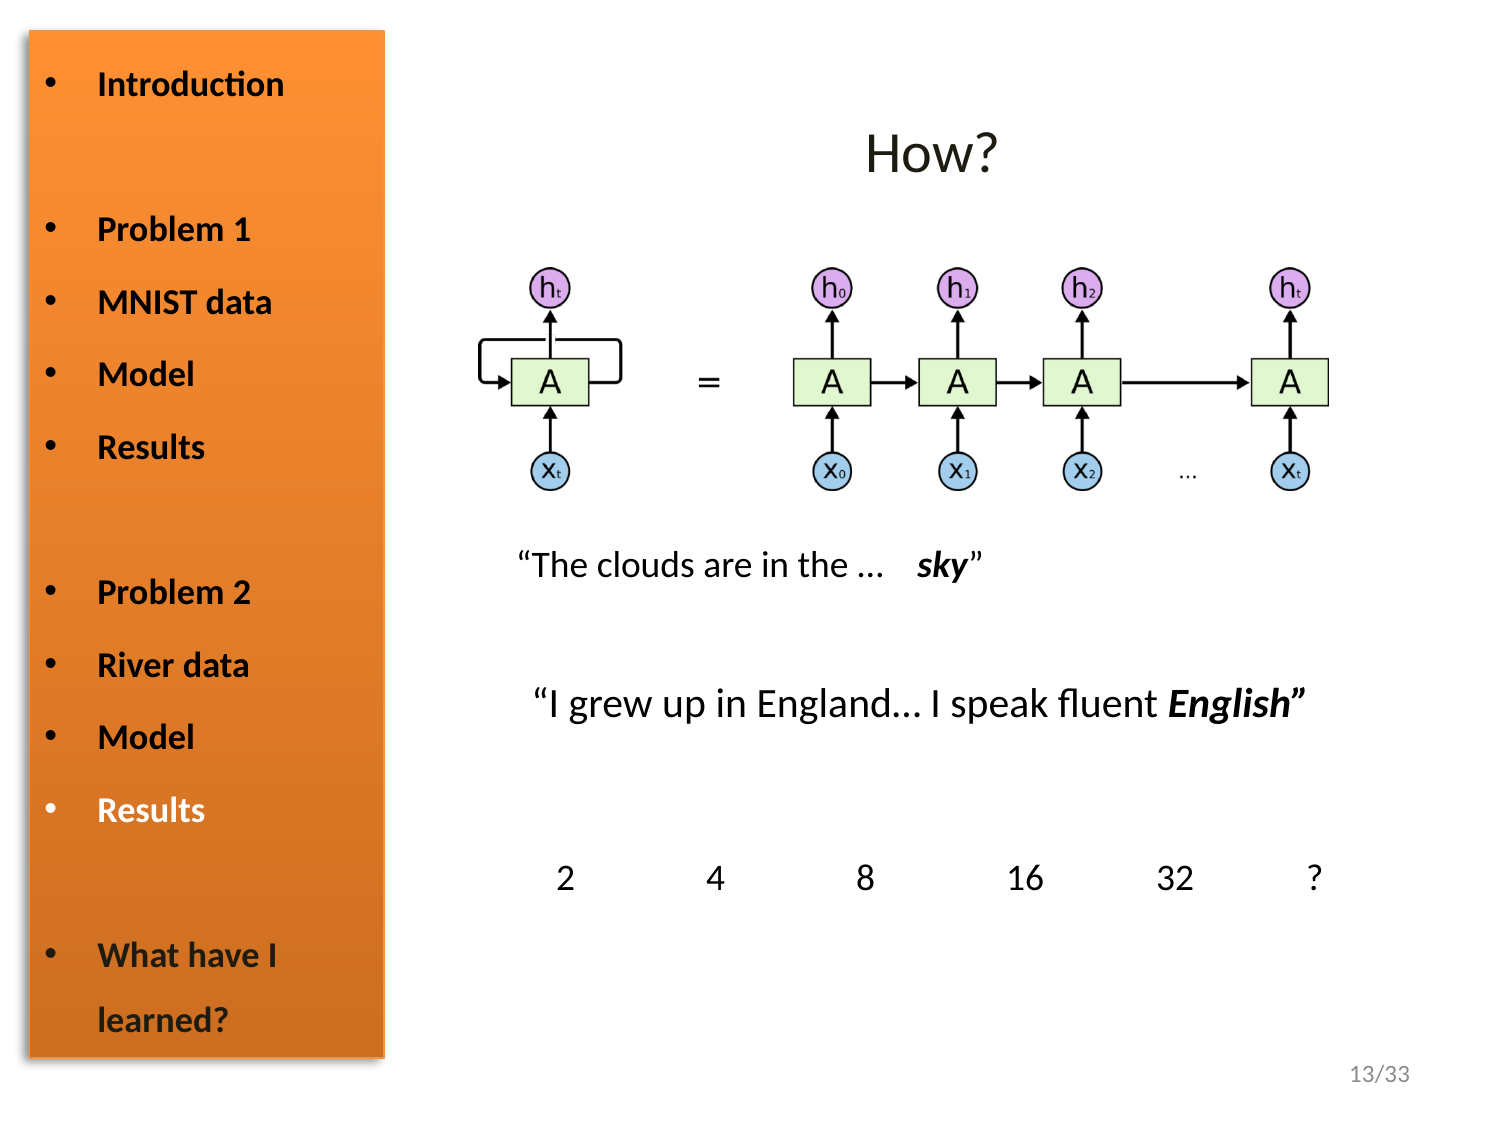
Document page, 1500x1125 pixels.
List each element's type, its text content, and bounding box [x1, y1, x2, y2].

text_box “The clouds are in the … sky” [501, 532, 999, 592]
title How? [501, 66, 1365, 232]
list Introduction Problem 1 MNIST data Model Results Problem 2 River data Model Results What have I learned? [29, 30, 385, 1059]
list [477, 266, 1329, 491]
text_box 2 4 8 16 32 ? [541, 845, 1339, 951]
text_box “I grew up in England… I speak fluent English” [516, 668, 1325, 734]
slide_number 13/33 [1074, 1042, 1425, 1103]
